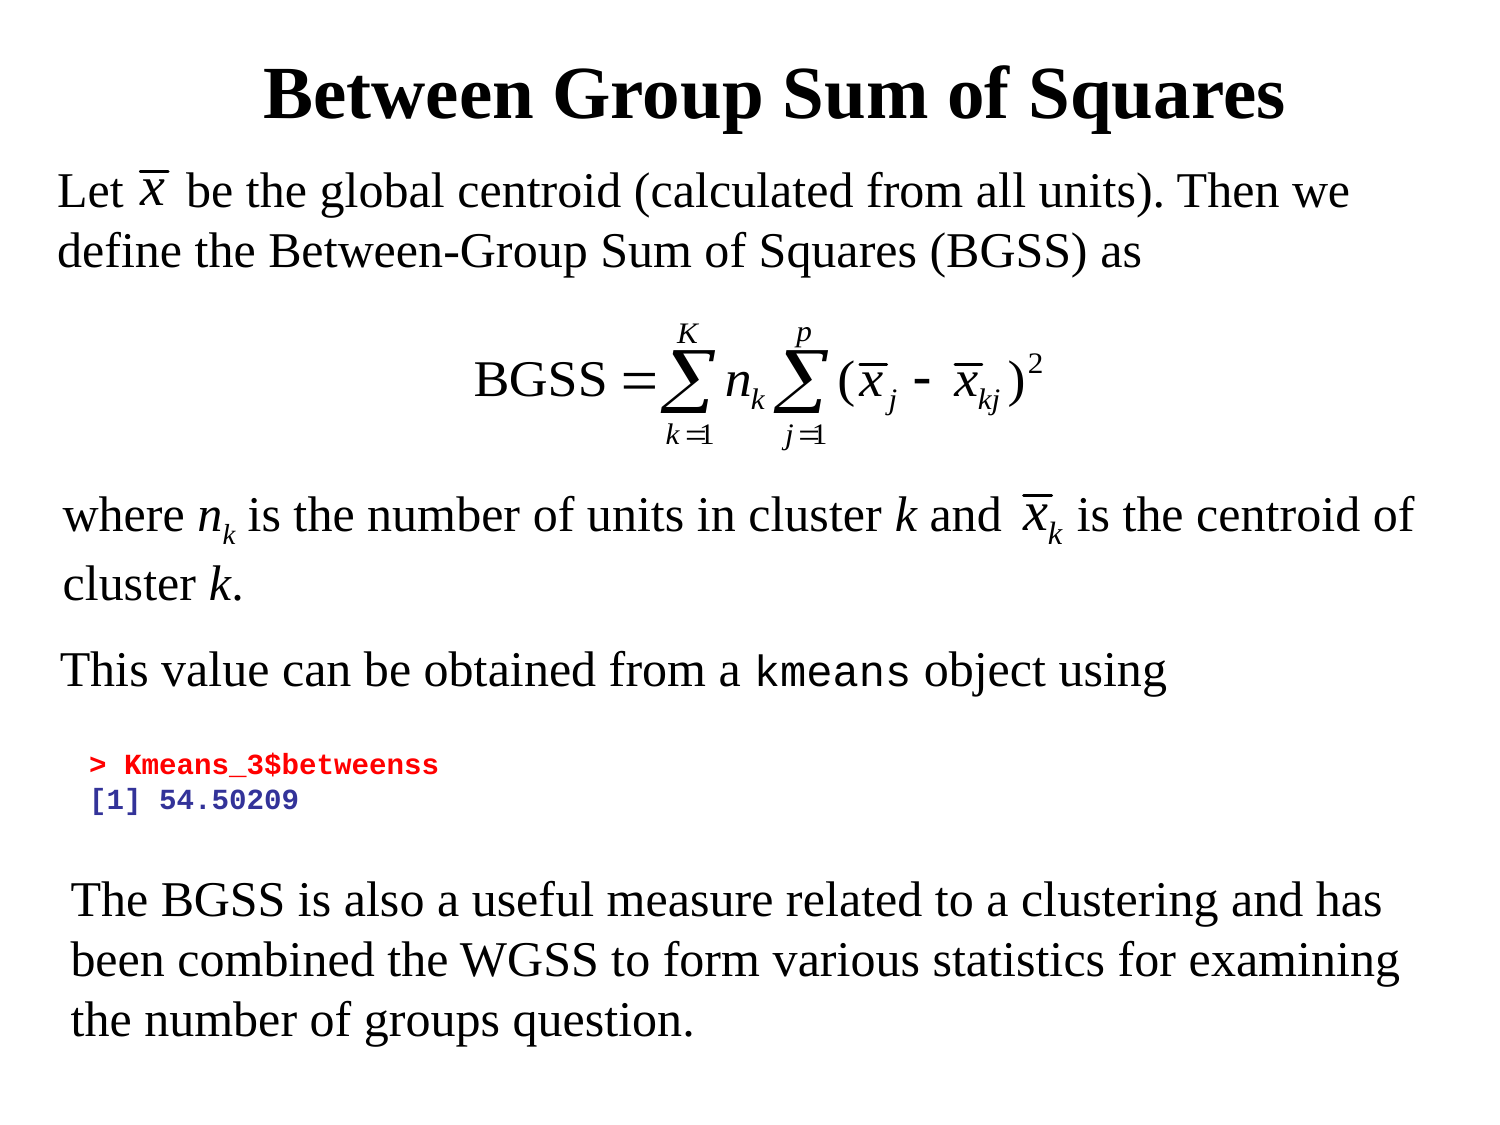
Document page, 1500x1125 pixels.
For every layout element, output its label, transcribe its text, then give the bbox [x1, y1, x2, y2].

text_box Let be the global centroid (calculated from all units). Then we define the Between-Group Sum of Squares (BGSS) as [41, 149, 1467, 317]
text_box This value can be obtained from a kmeans object using [44, 629, 1470, 742]
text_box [128, 158, 181, 221]
text_box where nk is the number of units in cluster k and is the centroid of cluster k. [47, 474, 1473, 642]
text_box > Kmeans_3$betweenss [1] 54.50209 [74, 742, 1165, 823]
text_box The BGSS is also a useful measure related to a clustering and has been combined the WGSS to form various statistics for examining the number of groups question. [55, 858, 1473, 1071]
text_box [465, 310, 1059, 461]
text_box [1011, 473, 1074, 559]
text_box Between Group Sum of Squares [99, 32, 1450, 145]
